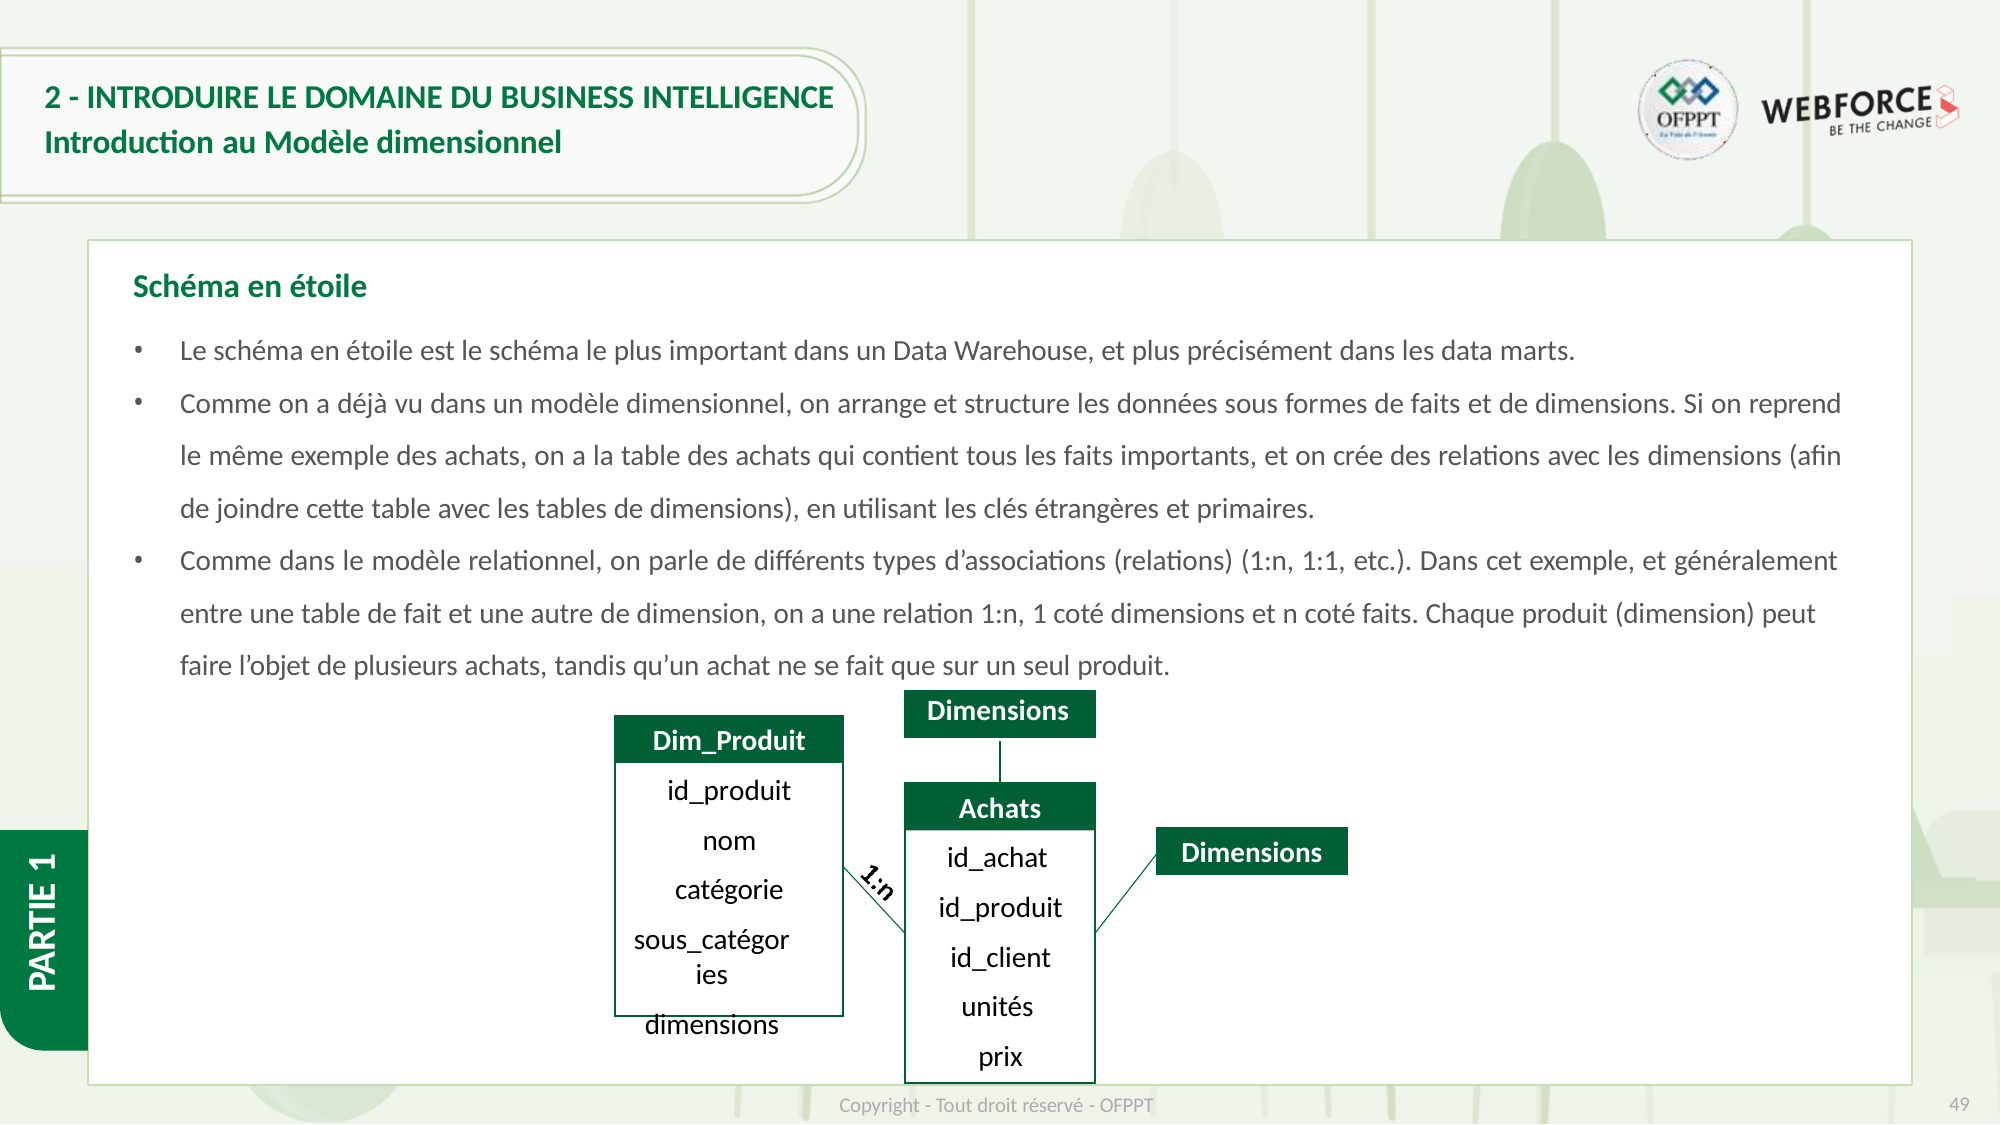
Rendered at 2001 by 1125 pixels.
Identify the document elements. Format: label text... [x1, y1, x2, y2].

picture [0, 0, 2000, 1124]
text_box 2 - INTRODUIRE LE DOMAINE DU BUSINESS INTELLIGENCE Introduction au Modèle dimensionnel [42, 68, 843, 161]
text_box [612, 688, 1100, 1019]
text_box id_produit nom catégorie sous_catégories dimensions [631, 1027, 826, 1041]
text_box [841, 740, 1159, 935]
text_box PARTIE 1 [23, 847, 67, 995]
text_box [1162, 825, 1352, 883]
text_box Schéma en étoile Le schéma en étoile est le schéma le plus important dans un Data Warehouse, et plus précisément dans les data marts. Comme on a déjà vu dans un modèle dimensionnel, on arrange et structure les données sous formes de faits et de dimensions. Si on reprend le même exemple des achats, on a la table des achats qui contient tous les faits importants, et on crée des relations avec les dimensions (afin de joindre cette table avec les tables de dimensions), en utilisant les clés étrangères et primaires. Comme dans le modèle relationnel, on parle de différents types d’associations (relations) (1:n, 1:1, etc.). Dans cet exemple, et généralement entre une table de fait et une autre de dimension, on a une relation 1:n, 1 coté dimensions et n coté faits. Chaque produit (dimension) peut faire l’objet de plusieurs achats, tandis qu’un achat ne se fait que sur un seul produit. Dimensions Dim_Produit [131, 262, 1850, 757]
slide_number 49 [1942, 1093, 1977, 1125]
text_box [902, 1027, 1098, 1086]
footer Copyright - Tout droit réservé - OFPPT [837, 1094, 1163, 1125]
